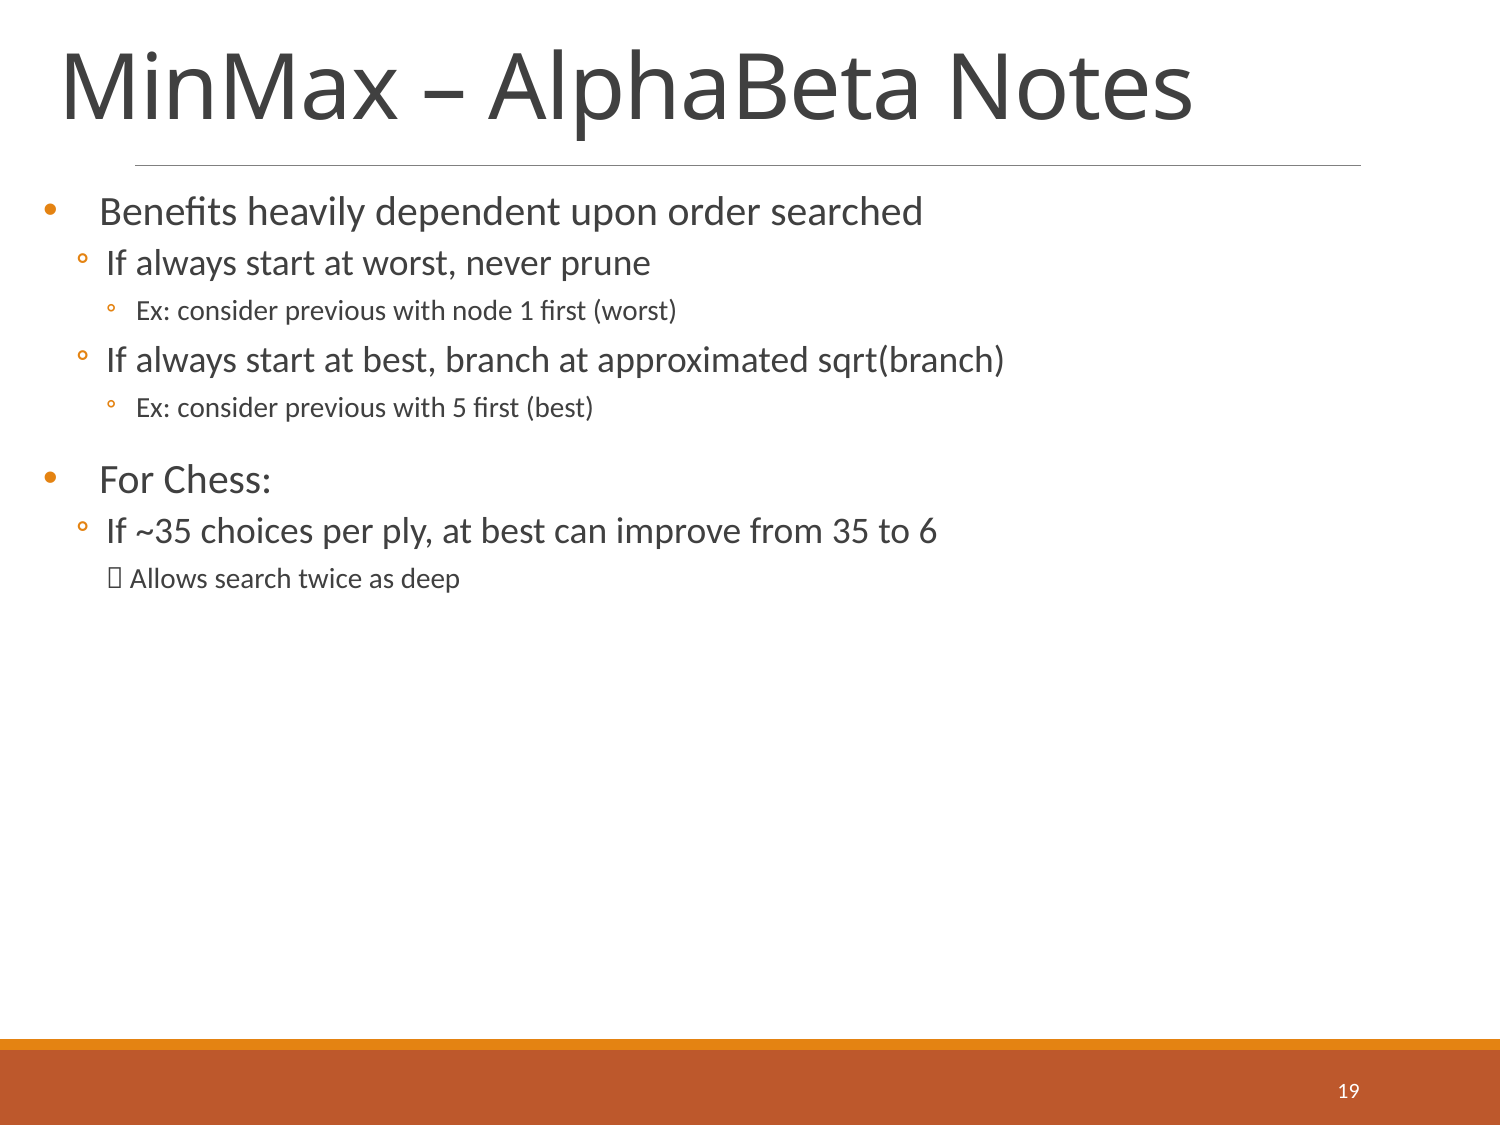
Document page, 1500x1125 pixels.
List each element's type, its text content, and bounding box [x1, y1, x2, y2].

slide_number 19 [1218, 1059, 1380, 1120]
title MinMax – AlphaBeta Notes [43, 26, 1457, 146]
list Benefits heavily dependent upon order searched If always start at worst, never prune Ex: consider previous with node 1 first (worst) If always start at best, branch at approximated sqrt(branch) Ex: consider previous with 5 first (best) For Chess: If ~35 choices per ply, at best can improve from 35 to 6  Allows search twice as deep [43, 181, 1457, 1013]
